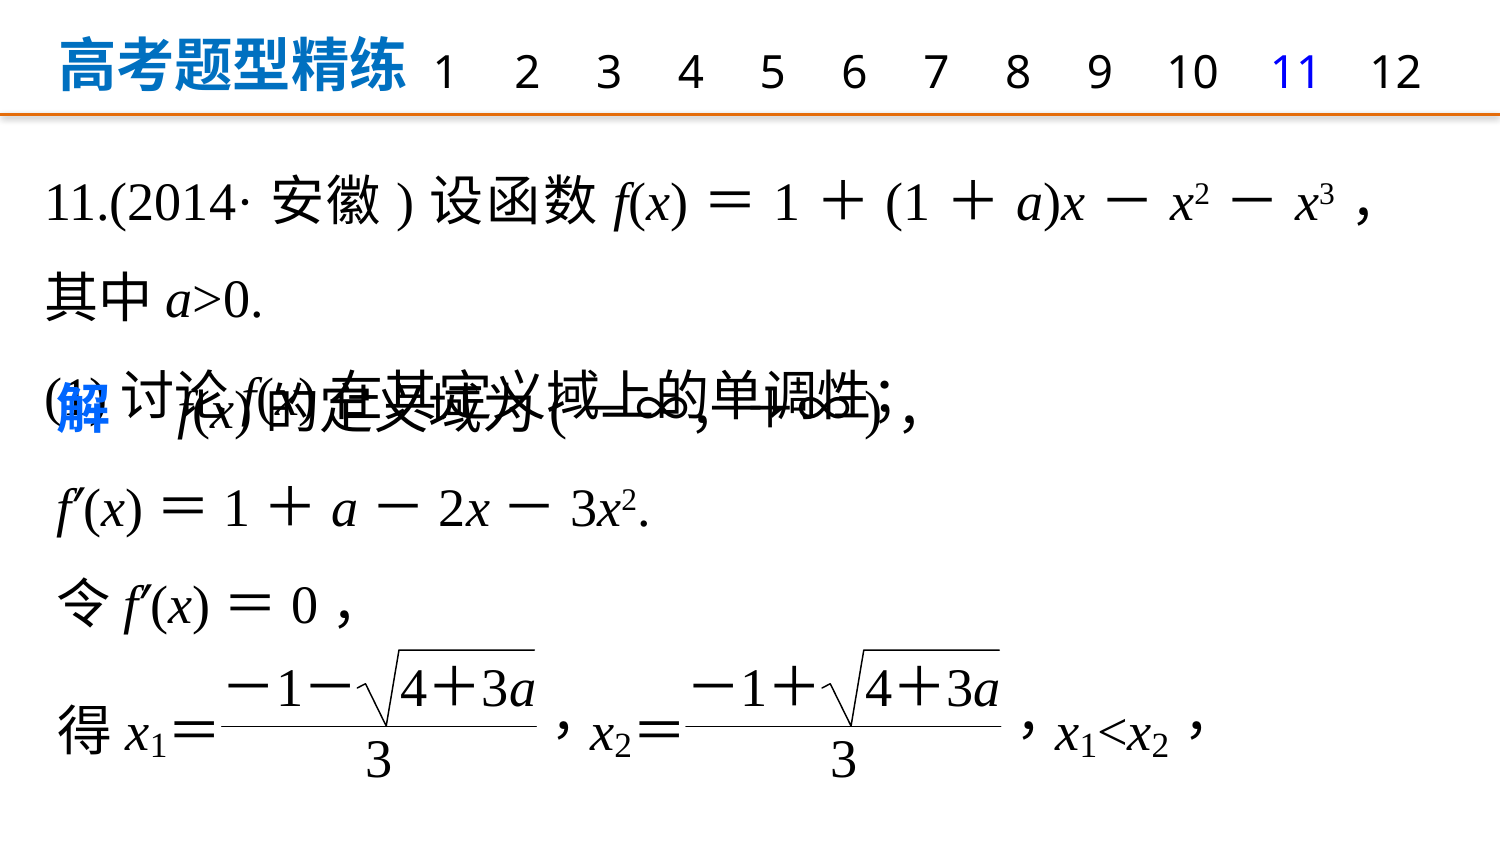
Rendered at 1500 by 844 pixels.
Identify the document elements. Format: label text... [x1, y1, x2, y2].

text_box 12 [1353, 38, 1438, 109]
text_box 2 [492, 38, 563, 109]
text_box 1 [410, 38, 481, 109]
text_box 11.(2014·安徽)设函数f(x)＝1＋(1＋a)x－x2－x3，其中a>0. (1)讨论f(x)在其定义域上的单调性； [29, 126, 1420, 434]
text_box 6 [819, 38, 890, 109]
text_box 3 [574, 38, 644, 109]
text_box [57, 646, 1365, 844]
text_box 5 [738, 38, 808, 109]
text_box 高考题型精练 [43, 20, 423, 105]
text_box 解 f(x)的定义域为(－∞，＋∞)， f′(x)＝1＋a－2x－3x2. 令f′(x)＝0， [41, 334, 1251, 642]
text_box 10 [1147, 41, 1239, 106]
text_box 4 [656, 38, 726, 109]
text_box 11 [1250, 41, 1342, 106]
text_box 8 [983, 38, 1053, 109]
text_box 7 [901, 38, 972, 109]
text_box 9 [1065, 38, 1135, 109]
